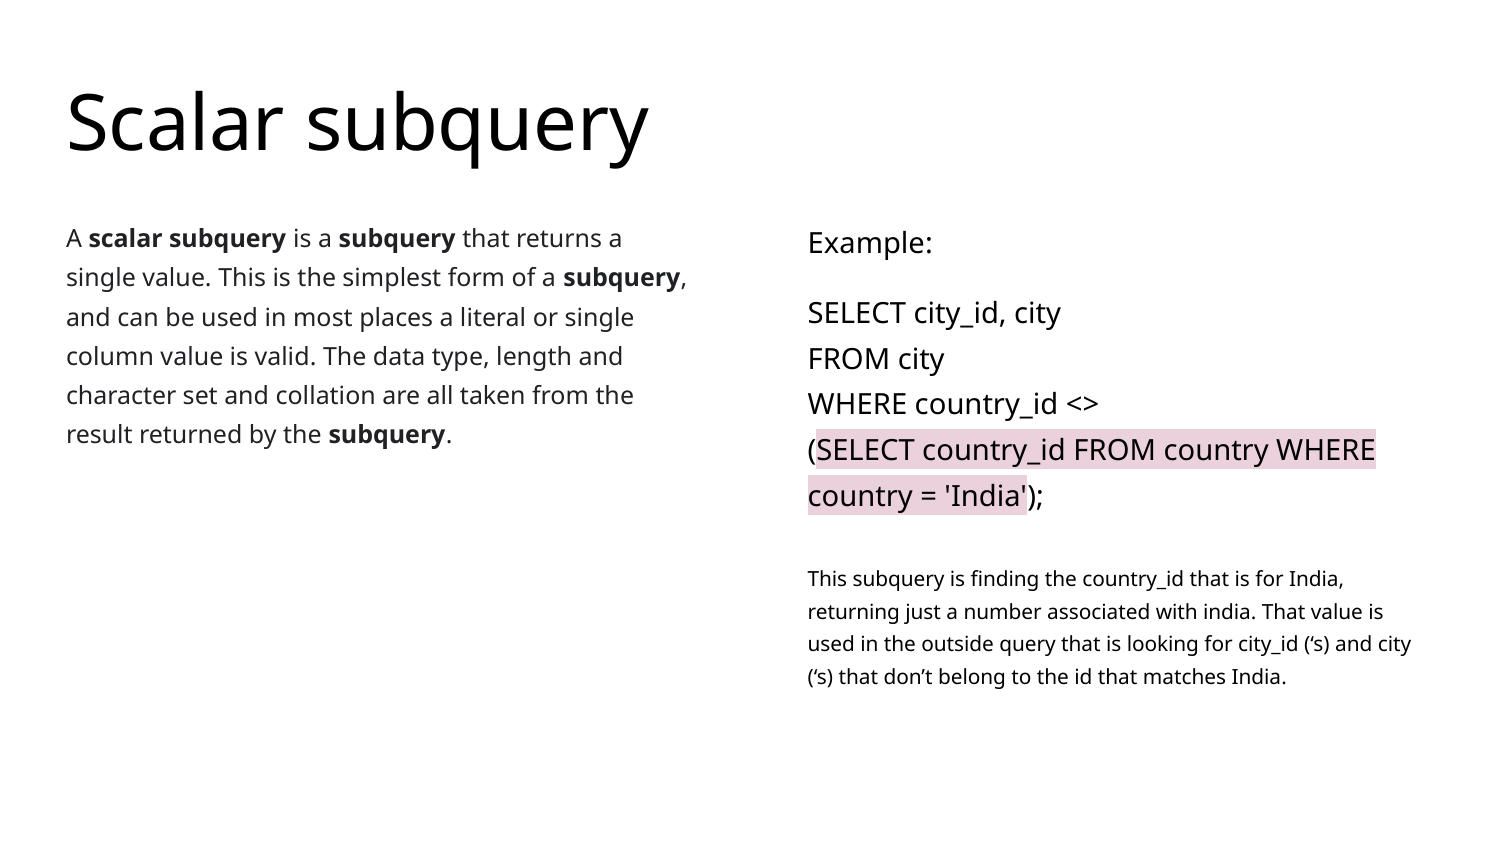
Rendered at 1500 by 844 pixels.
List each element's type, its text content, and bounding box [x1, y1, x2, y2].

title Scalar subquery [51, 51, 1449, 189]
list A scalar subquery is a subquery that returns a single value. This is the simplest form of a subquery, and can be used in most places a literal or single column value is valid. The data type, length and character set and collation are all taken from the result returned by the subquery. [51, 200, 708, 752]
list Example: SELECT city_id, city FROM city WHERE country_id <> (SELECT country_id FROM country WHERE country = 'India'); This subquery is finding the country_id that is for India, returning just a number associated with india. That value is used in the outside query that is looking for city_id (‘s) and city (‘s) that don’t belong to the id that matches India. [792, 200, 1449, 752]
